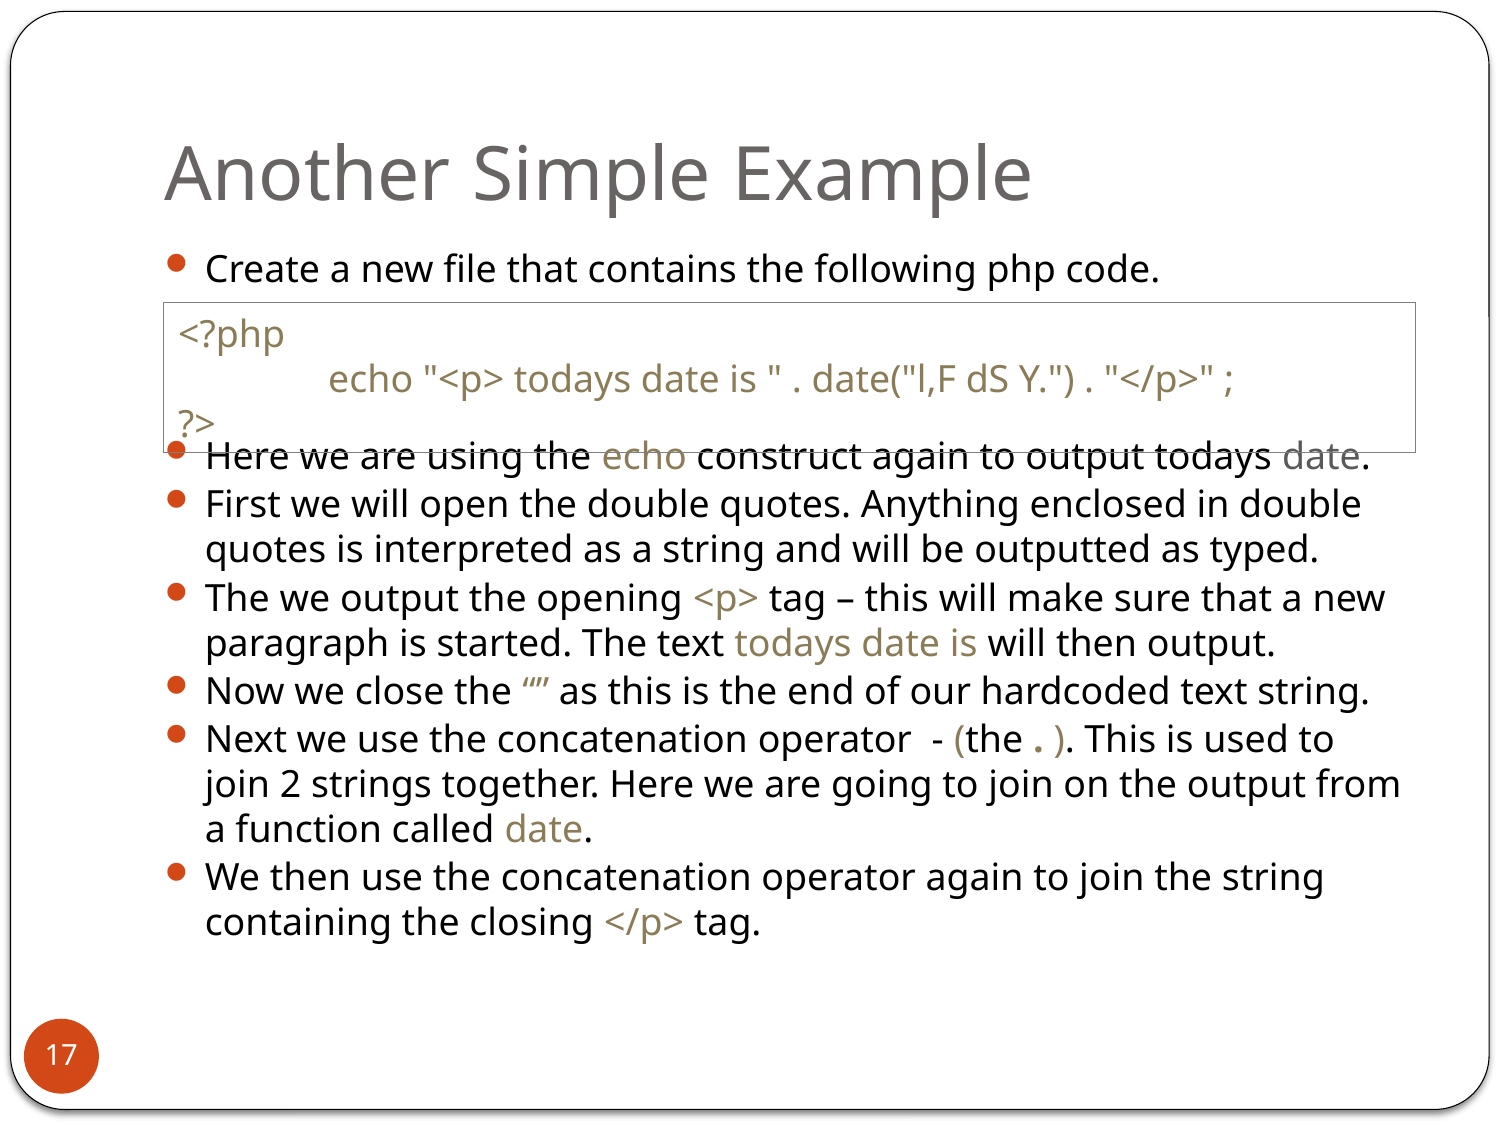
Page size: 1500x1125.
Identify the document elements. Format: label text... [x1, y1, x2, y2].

title Another Simple Example [150, 45, 1425, 233]
slide_number 17 [23, 1018, 99, 1094]
list Create a new file that contains the following php code. Here we are using the echo construct again to output todays date. First we will open the double quotes. Anything enclosed in double quotes is interpreted as a string and will be outputted as typed. The we output the opening <p> tag – this will make sure that a new paragraph is started. The text todays date is will then output. Now we close the “” as this is the end of our hardcoded text string. Next we use the concatenation operator - (the . ). This is used to join 2 strings together. Here we are going to join on the output from a function called date. We then use the concatenation operator again to join the string containing the closing </p> tag. [150, 237, 1425, 1083]
text_box <?php echo "<p> todays date is " . date("l,F dS Y.") . "</p>" ; ?> [163, 302, 1416, 453]
